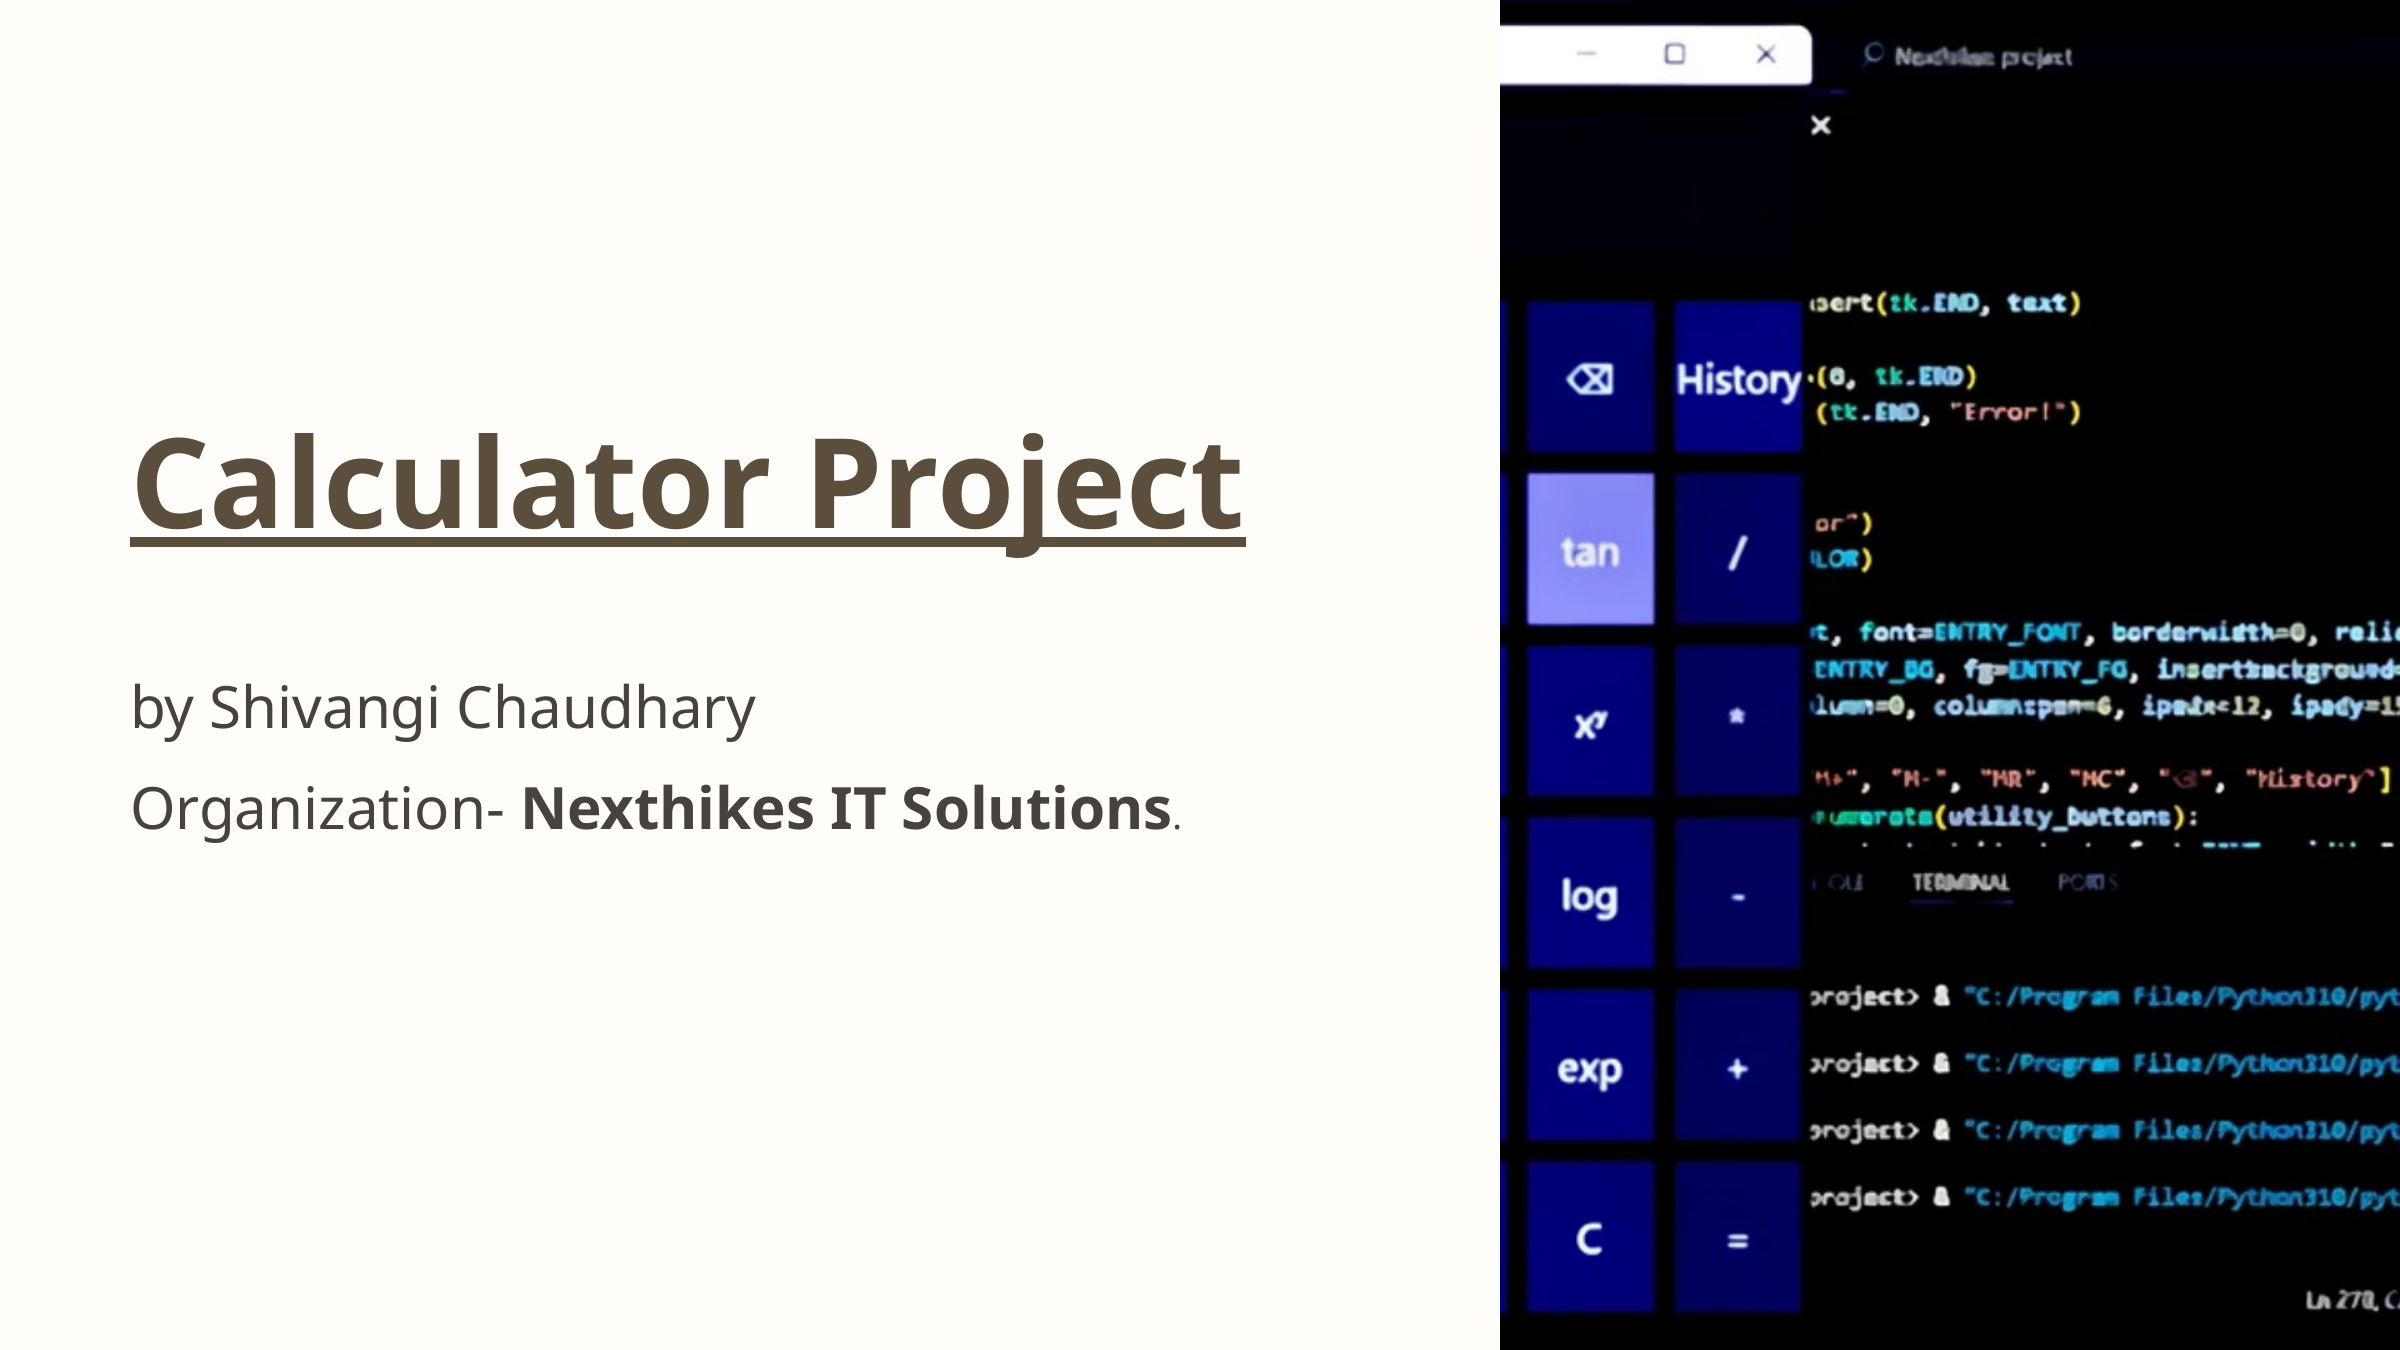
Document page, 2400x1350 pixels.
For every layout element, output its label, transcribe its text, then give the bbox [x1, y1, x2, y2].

text_box by Shivangi Chaudhary [130, 680, 1370, 740]
text_box Calculator Project [130, 437, 1158, 625]
text_box Organization- Nexthikes IT Solutions. [130, 781, 1370, 842]
picture [1499, 0, 2400, 1350]
